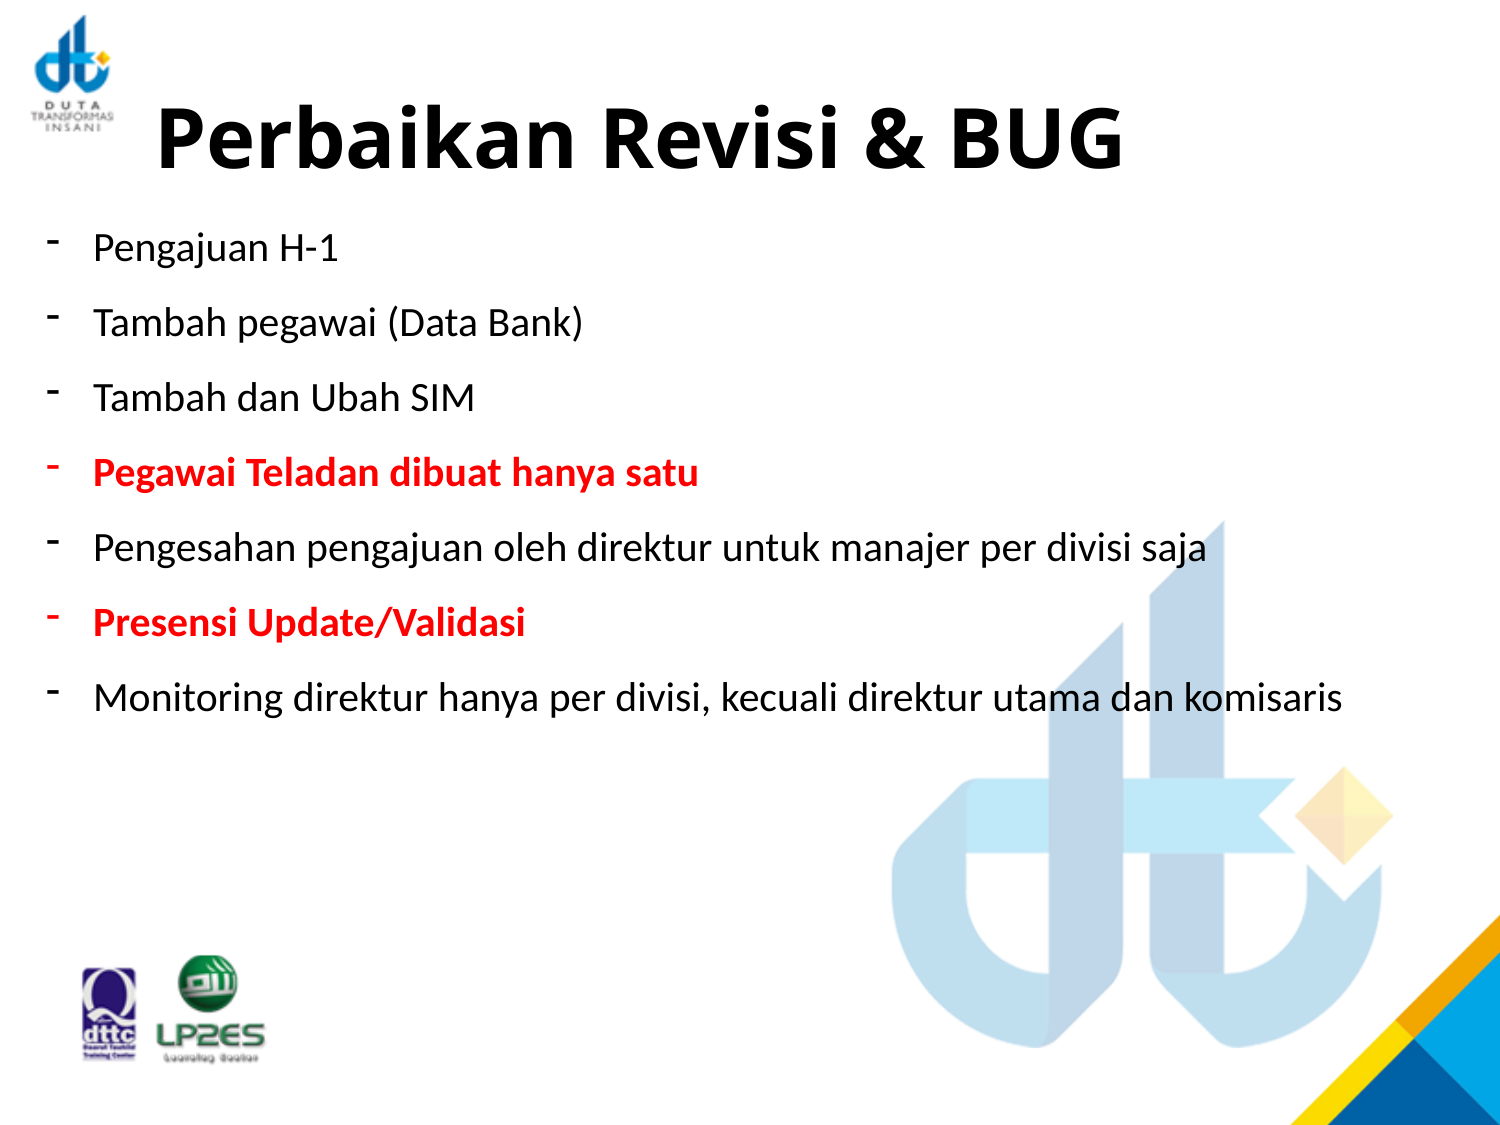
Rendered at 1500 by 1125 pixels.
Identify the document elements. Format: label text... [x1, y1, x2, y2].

picture [0, 0, 551, 1125]
text_box Perbaikan Revisi & BUG [554, 28, 1208, 187]
text_box Pengajuan H-1 Tambah pegawai (Data Bank) Tambah dan Ubah SIM Pegawai Teladan dibuat hanya satu Pengesahan pengajuan oleh direktur untuk manajer per divisi saja Presensi Update/Validasi Monitoring direktur hanya per divisi, kecuali direktur utama dan komisaris [554, 187, 1378, 728]
picture [833, 349, 1500, 1125]
